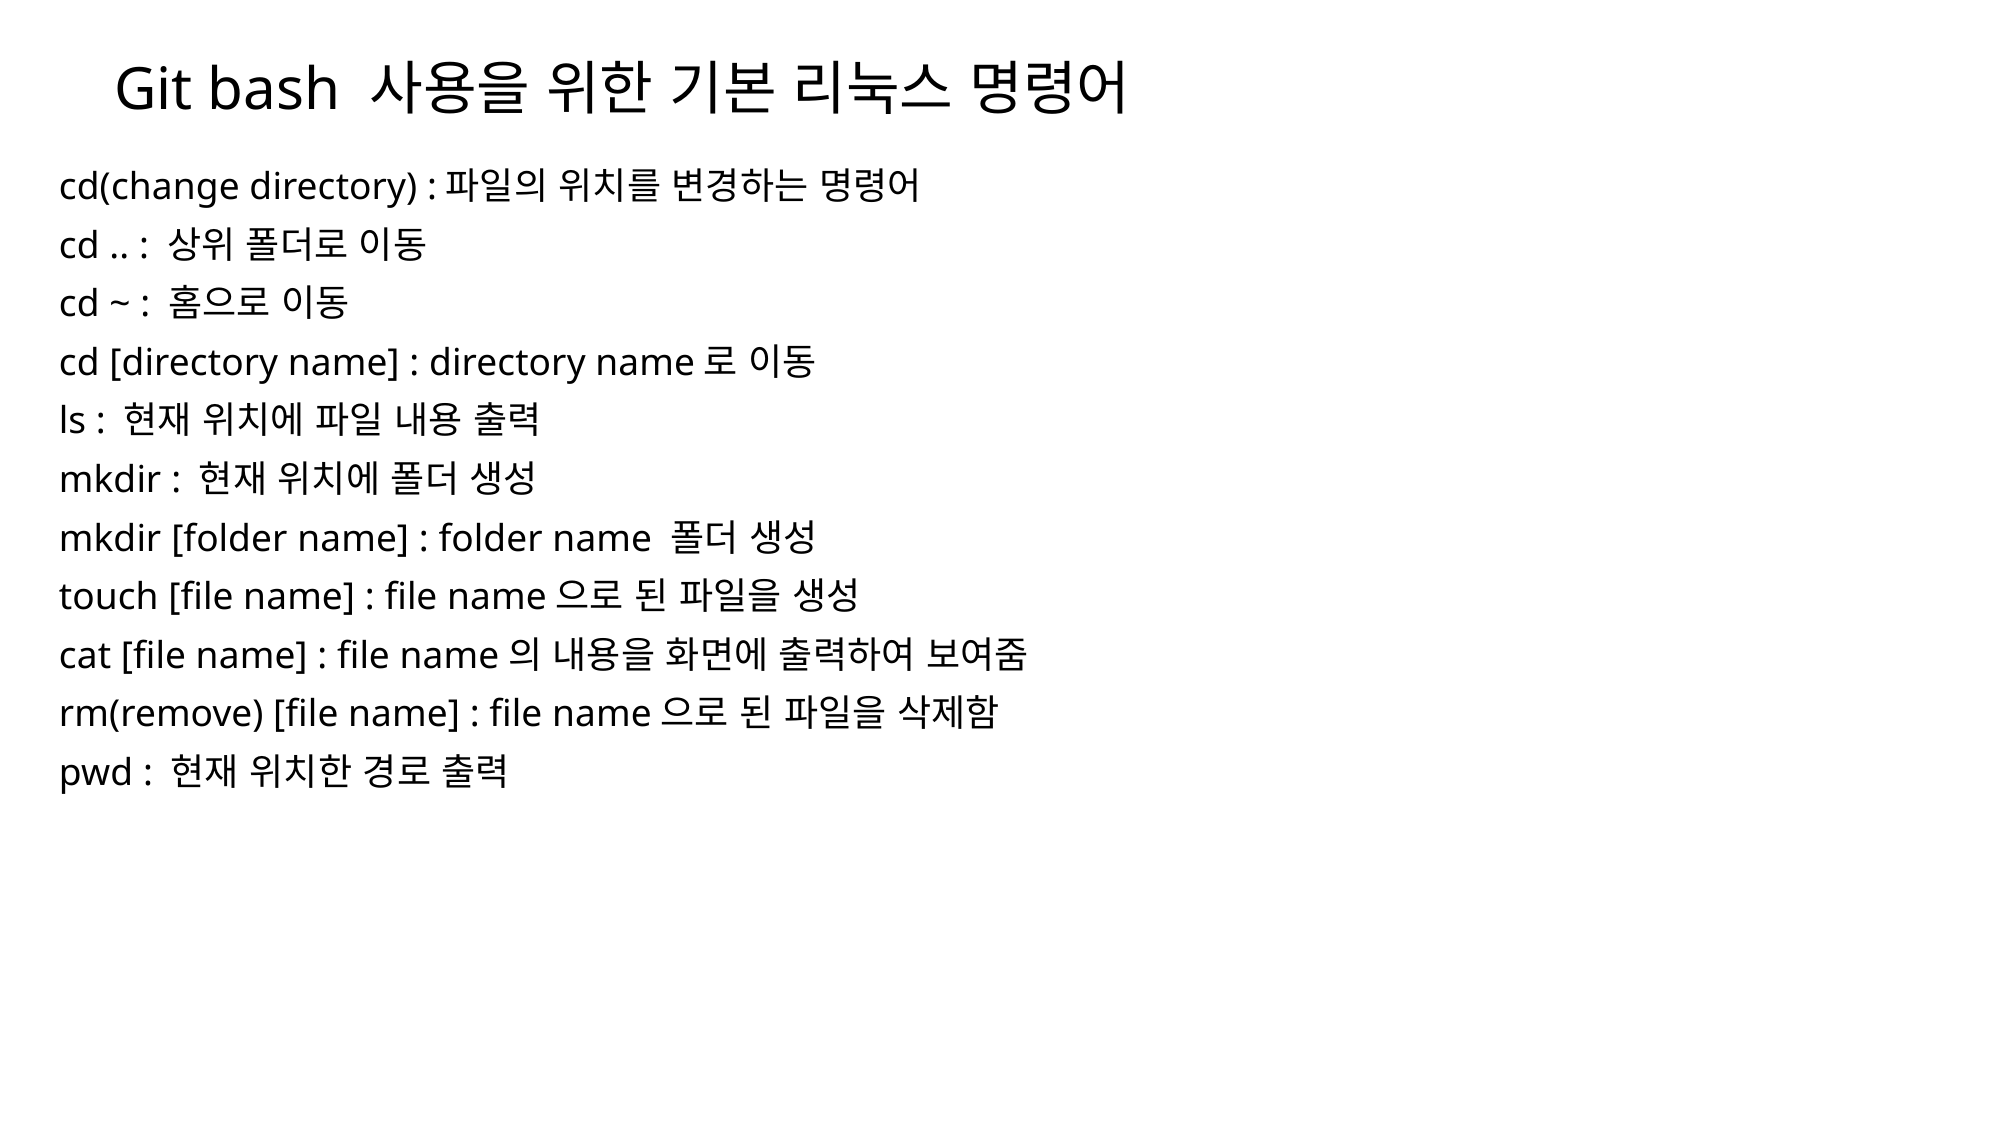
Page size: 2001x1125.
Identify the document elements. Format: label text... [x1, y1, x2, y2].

subtitle cd(change directory) :파일의 위치를 변경하는 명령어 cd .. : 상위 폴더로 이동 cd ~ : 홈으로 이동 cd [directory name] : directory name로 이동 ls : 현재 위치에 파일 내용 출력 mkdir : 현재 위치에 폴더 생성 mkdir [folder name] : folder name 폴더 생성 touch [file name] : file name으로 된 파일을 생성 cat [file name] : file name의 내용을 화면에 출력하여 보여줌 rm(remove) [file name] : file name으로 된 파일을 삭제함 pwd : 현재 위치한 경로 출력 [43, 160, 1702, 926]
title Git bash 사용을 위한 기본 리눅스 명령어 [0, 30, 1373, 130]
